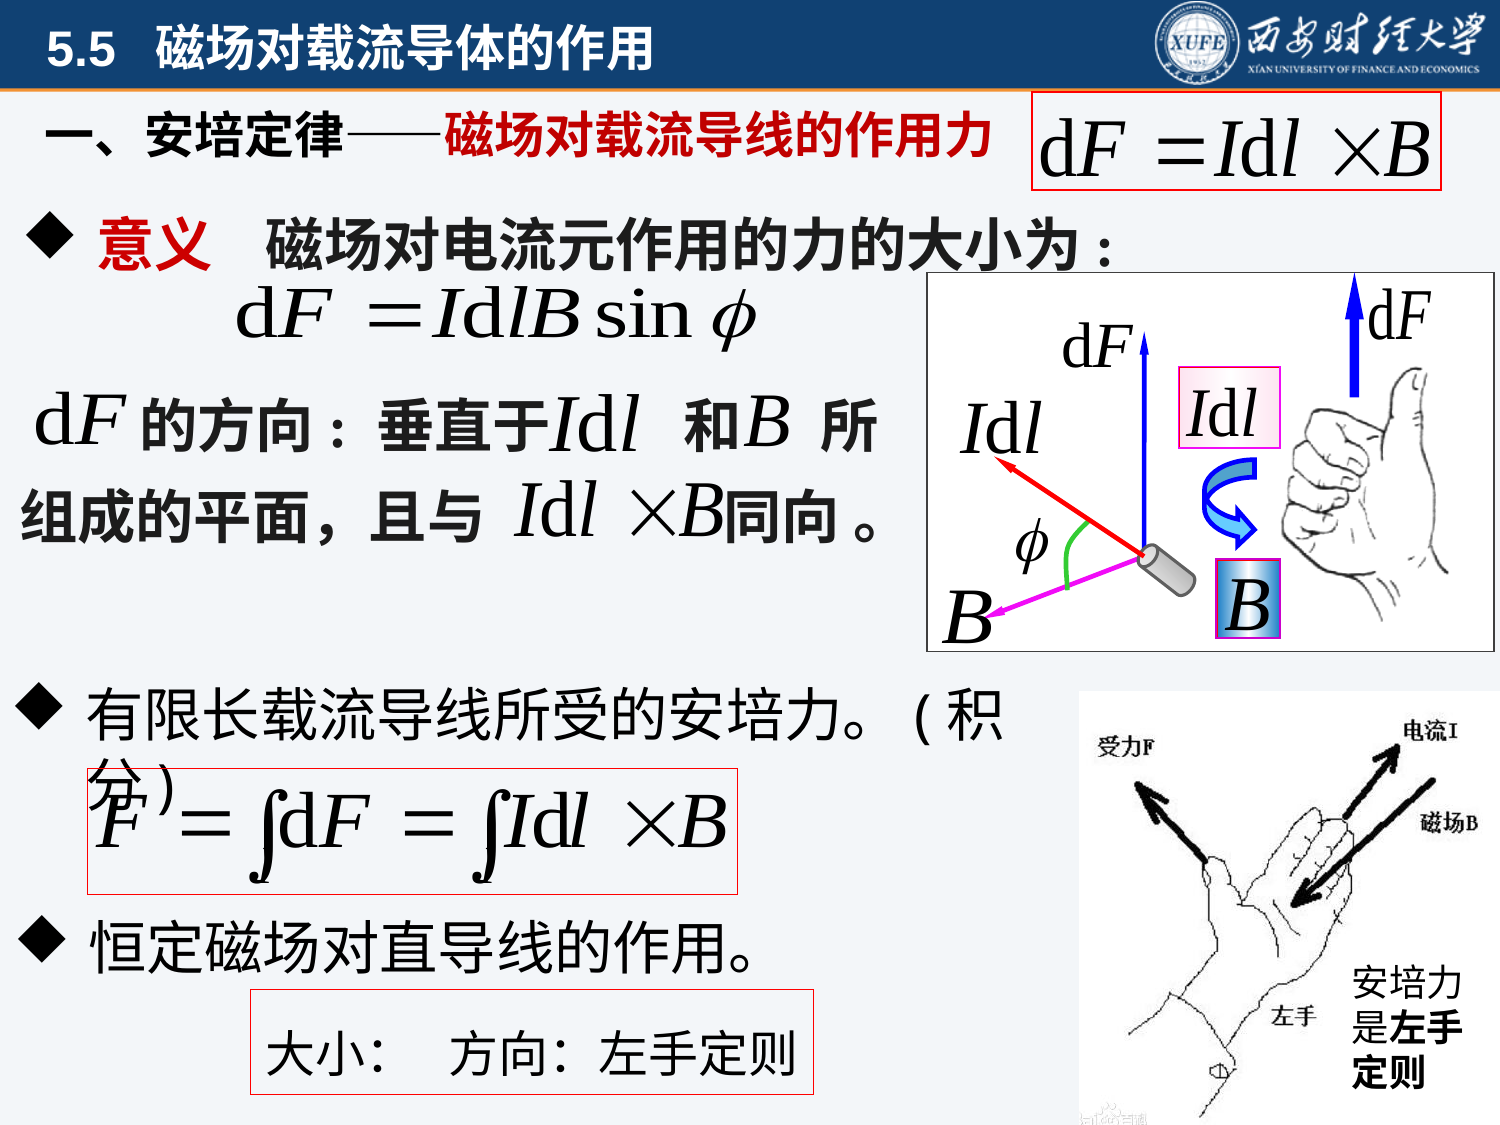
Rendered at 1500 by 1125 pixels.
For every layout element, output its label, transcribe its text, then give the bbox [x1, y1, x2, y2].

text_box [925, 272, 1495, 657]
text_box 一、安培定律——磁场对载流导线的作用力 [29, 95, 1031, 171]
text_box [4, 186, 1345, 560]
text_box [1179, 272, 1480, 638]
picture [1154, 1, 1486, 85]
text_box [0, 670, 1101, 895]
text_box 恒定磁场对直导线的作用。 [0, 904, 1007, 989]
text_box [1079, 691, 1500, 1125]
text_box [1032, 93, 1440, 190]
